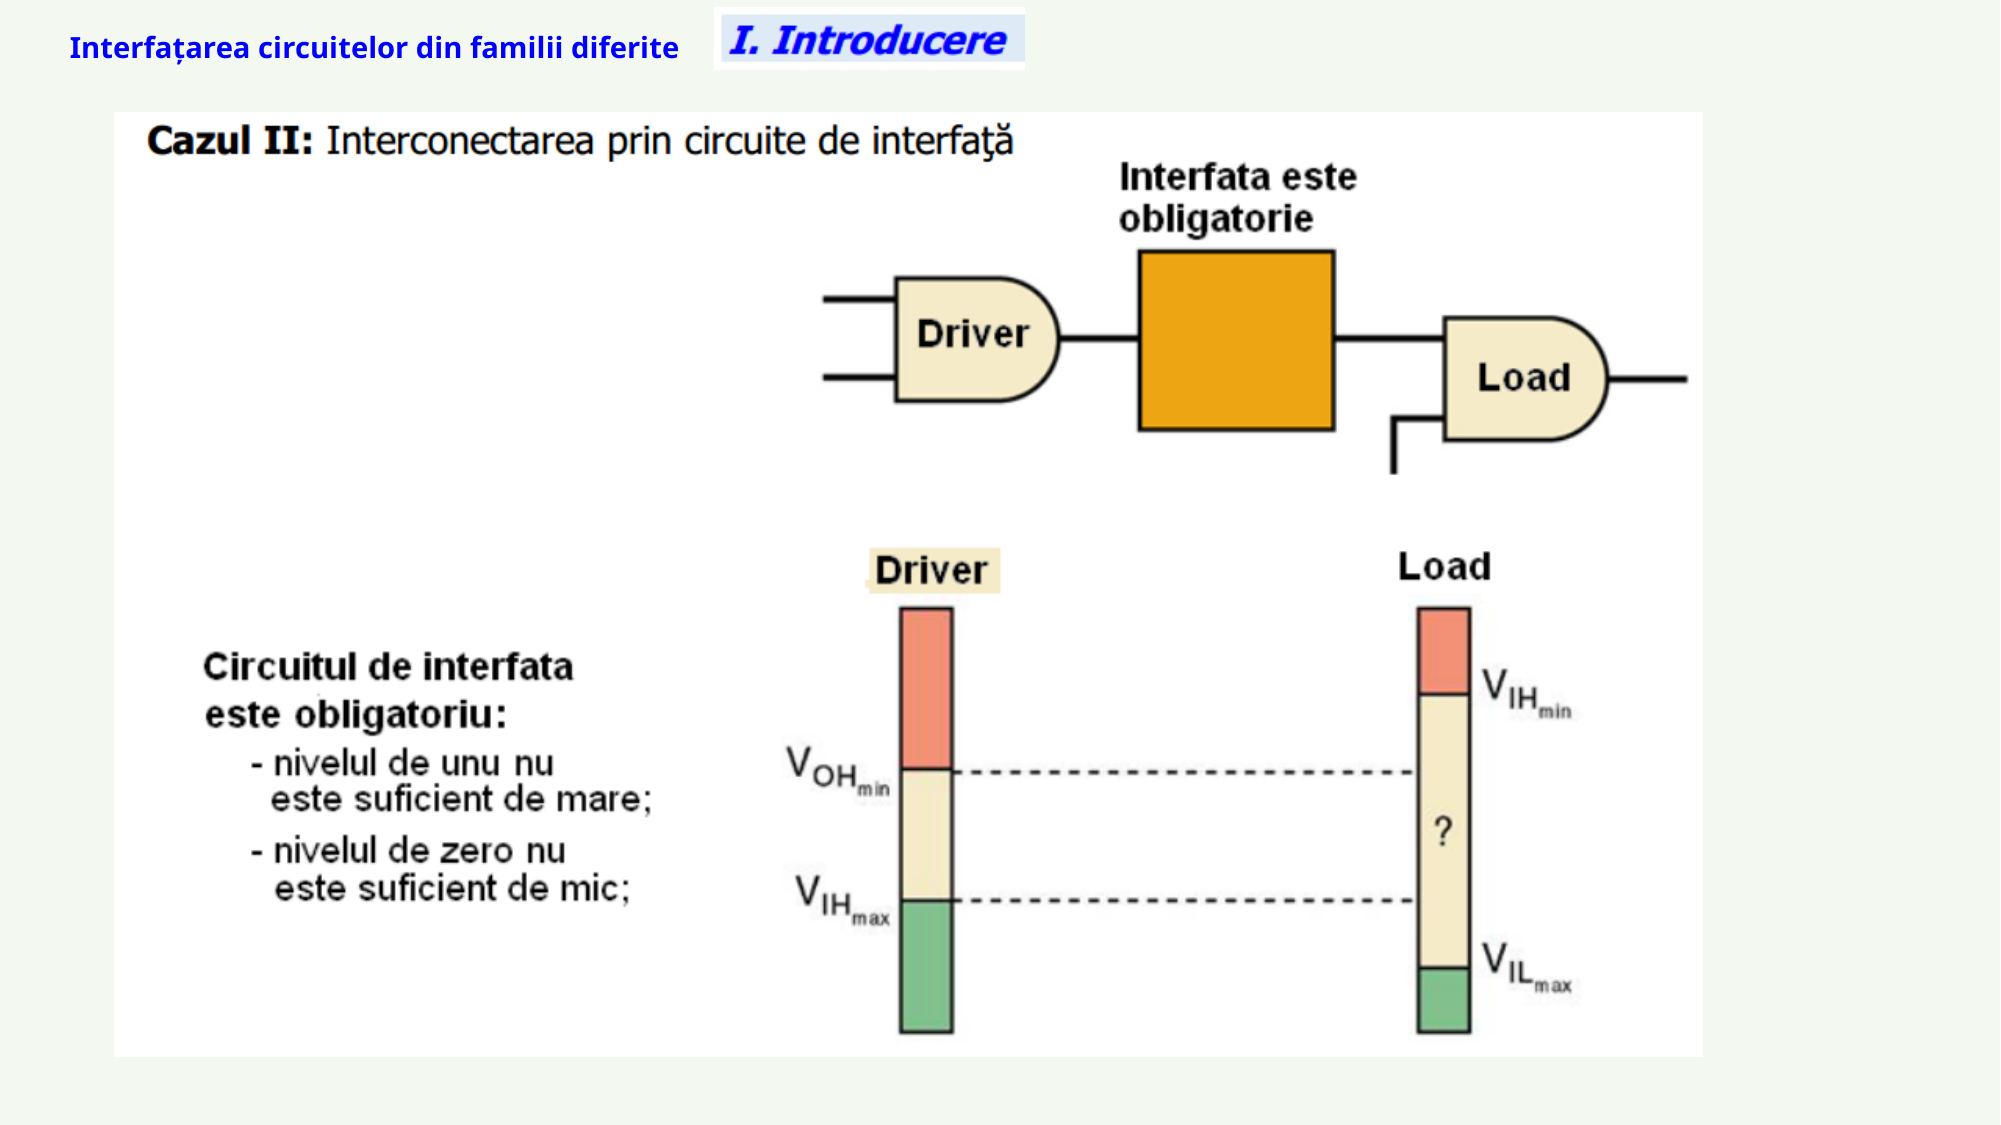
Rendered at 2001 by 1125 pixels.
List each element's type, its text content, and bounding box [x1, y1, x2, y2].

picture [714, 7, 1025, 70]
picture [114, 112, 1703, 1057]
text_box Interfațarea circuitelor din familii diferite [54, 22, 1660, 73]
